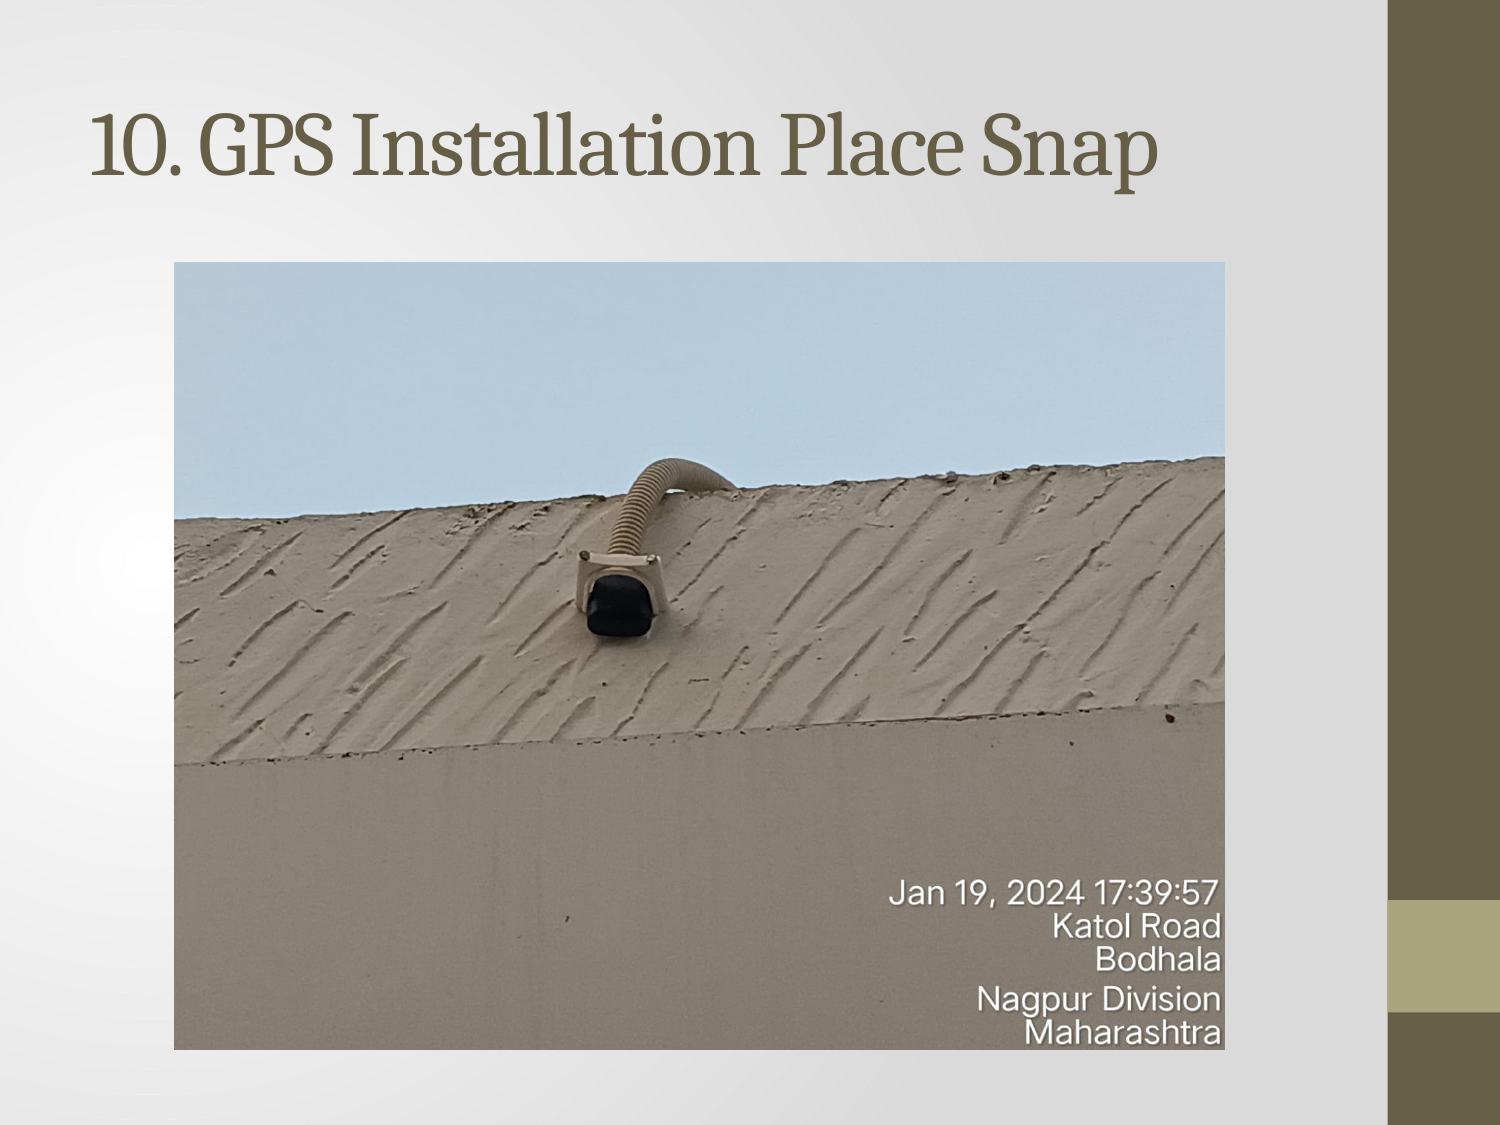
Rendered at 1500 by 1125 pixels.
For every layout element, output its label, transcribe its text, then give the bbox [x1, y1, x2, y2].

title 10. GPS Installation Place Snap [75, 45, 1325, 233]
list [174, 261, 1226, 1051]
